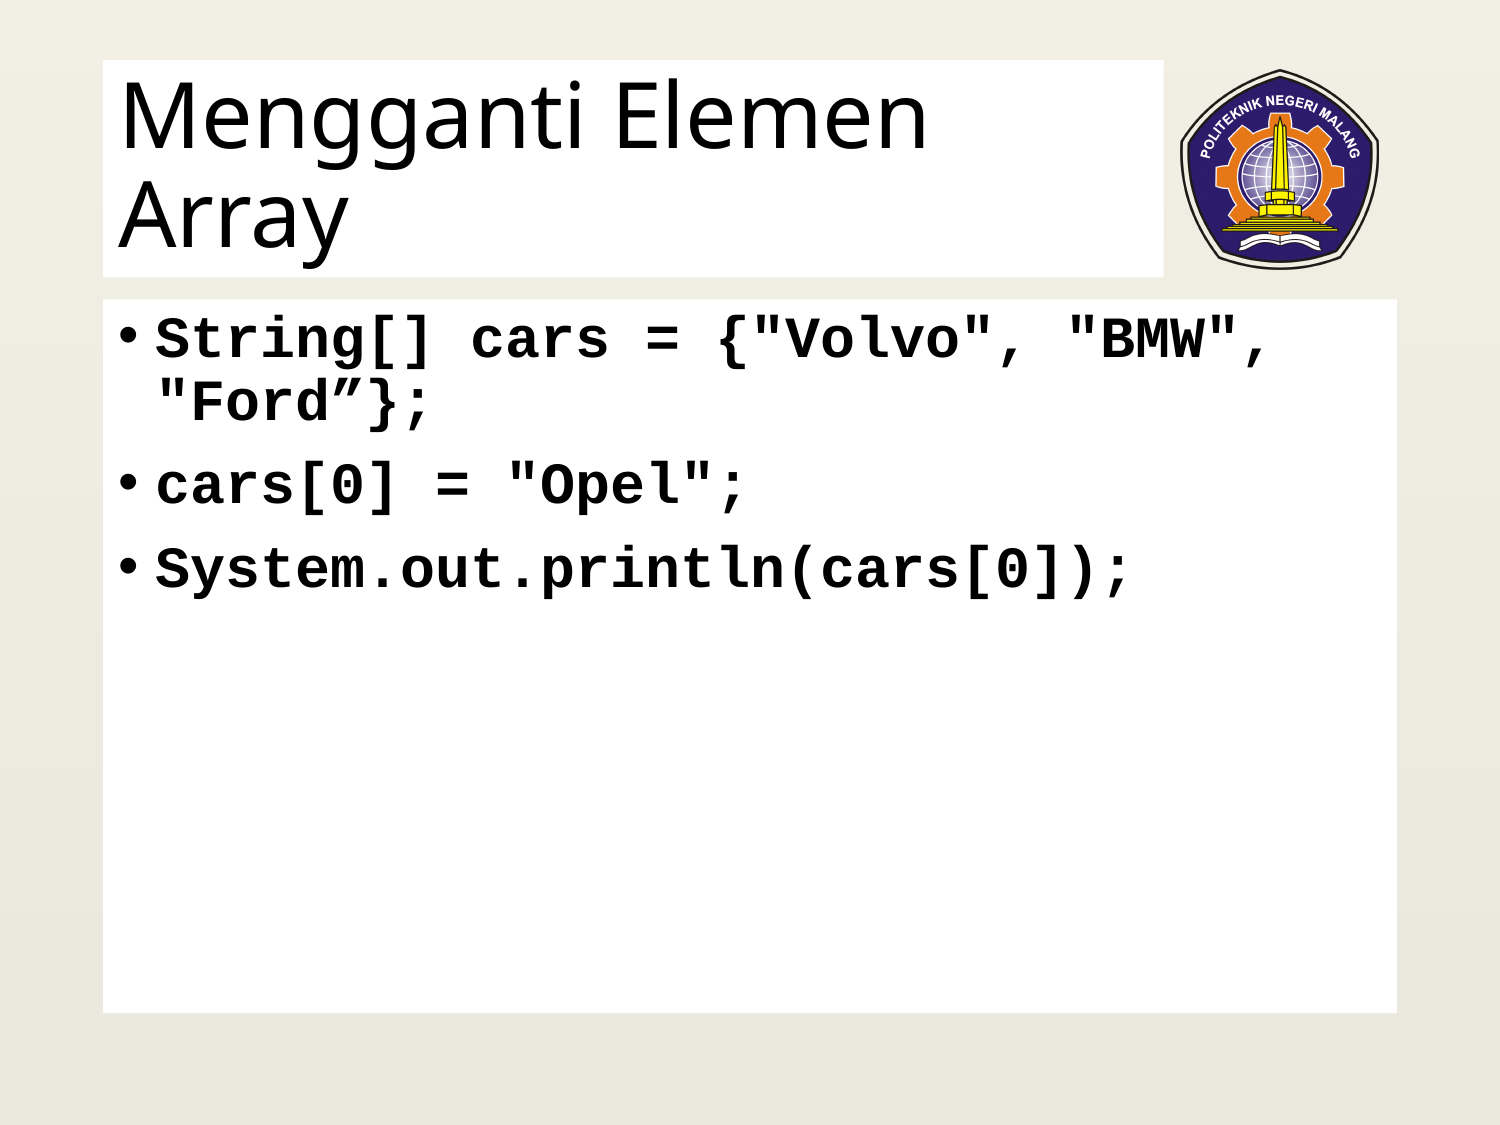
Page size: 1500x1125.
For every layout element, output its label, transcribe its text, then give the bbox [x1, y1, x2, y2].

list String[] cars = {"Volvo", "BMW", "Ford”}; cars[0] = "Opel"; System.out.println(cars[0]); [103, 299, 1397, 1014]
picture [1180, 69, 1379, 270]
title Mengganti Elemen Array [103, 59, 1164, 278]
